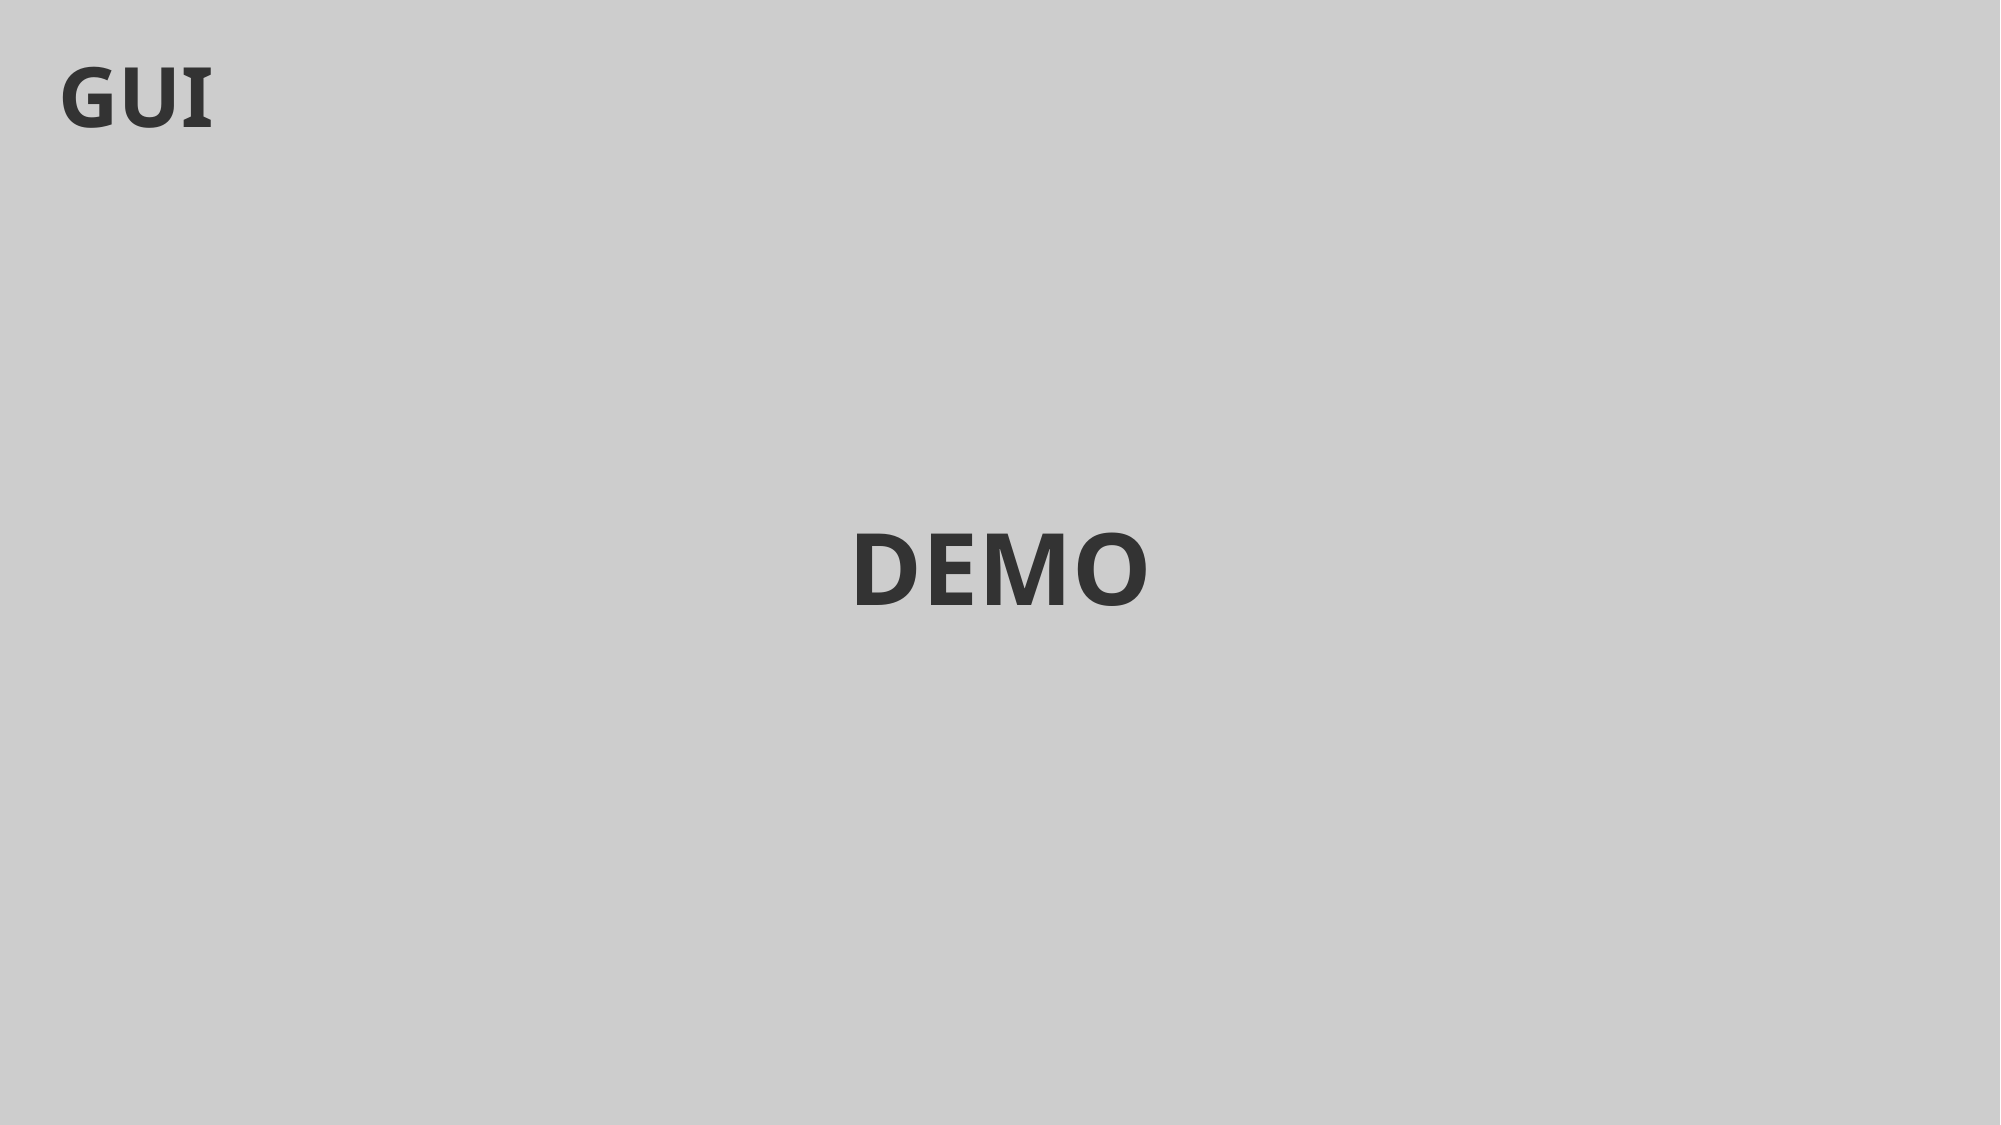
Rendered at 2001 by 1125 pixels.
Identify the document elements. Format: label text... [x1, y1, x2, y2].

text_box DEMO [397, 498, 1603, 633]
title GUI [43, 32, 1000, 154]
